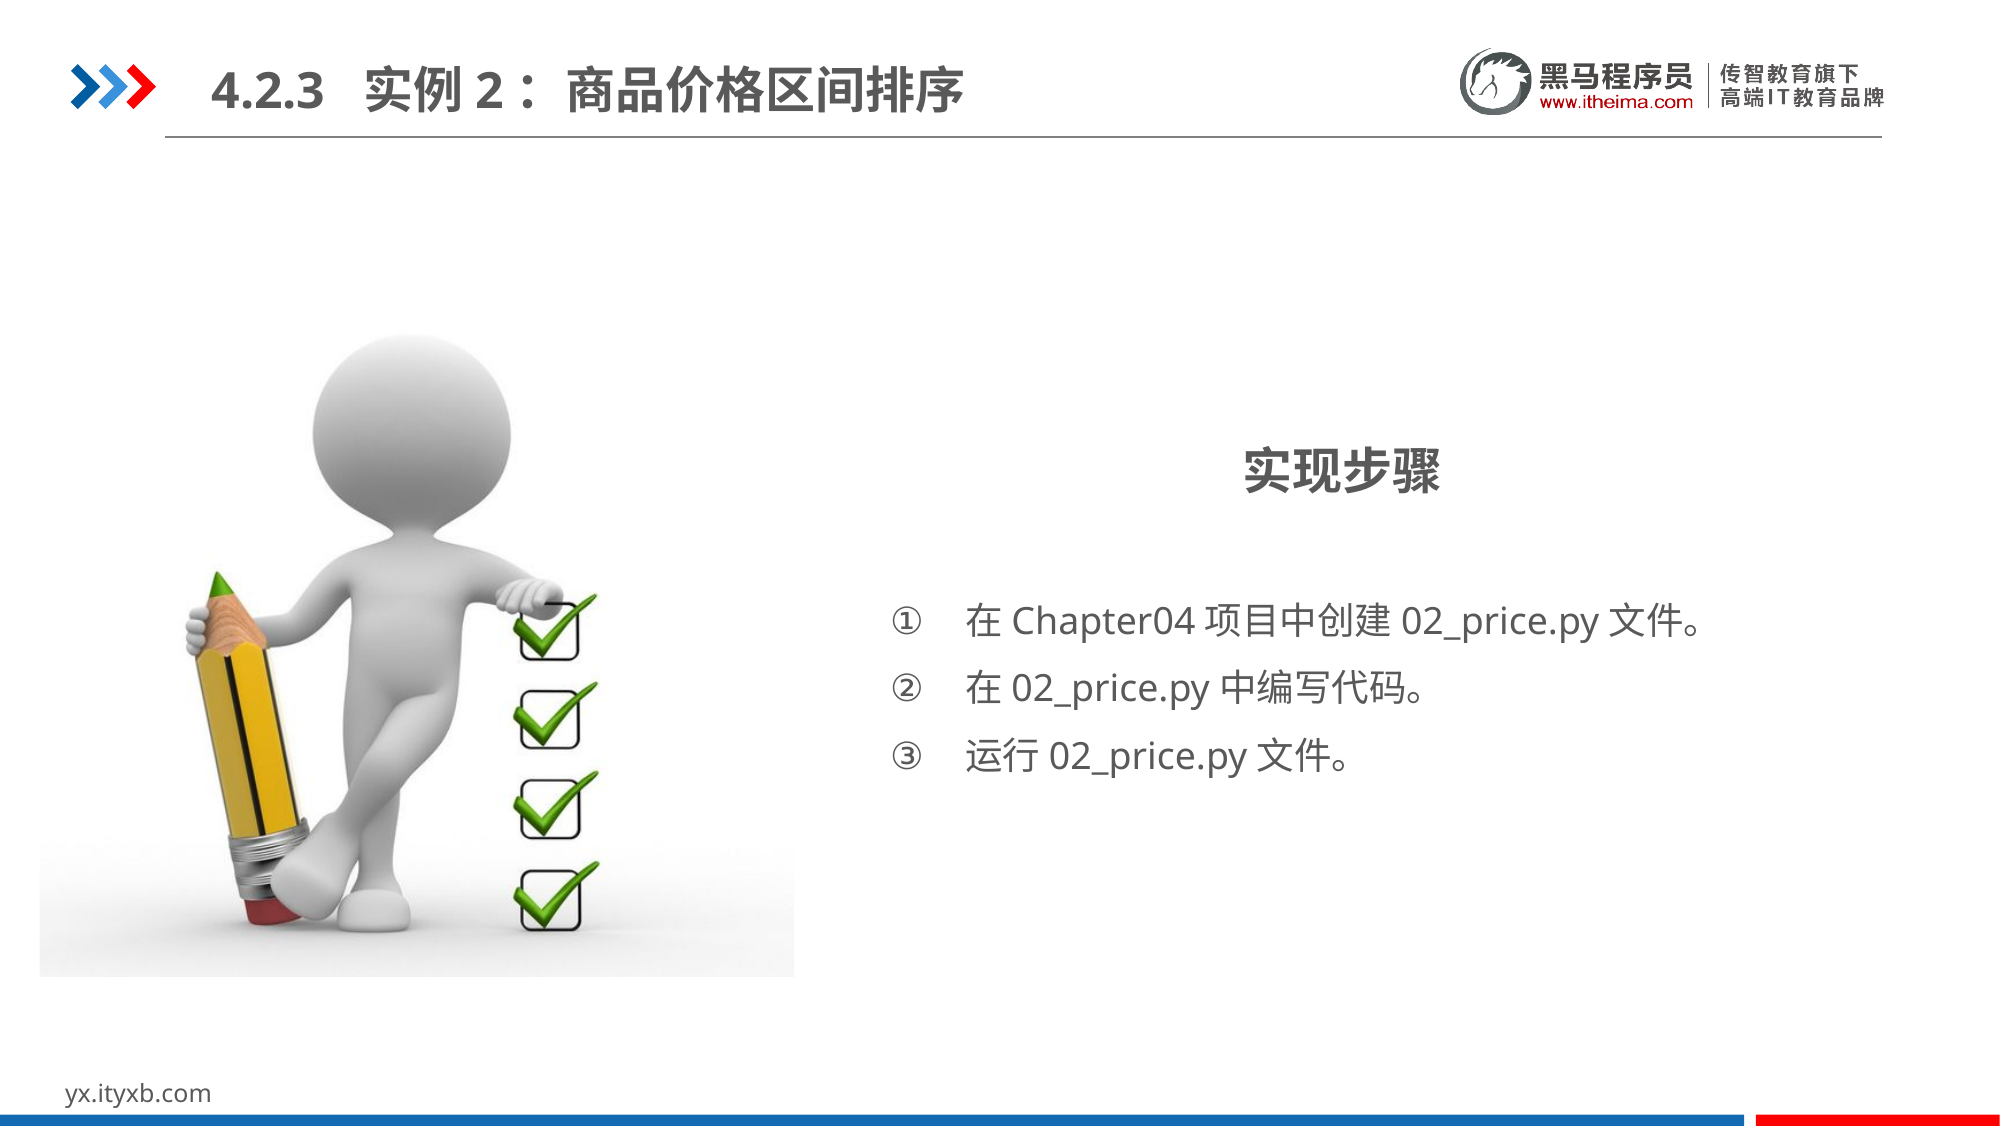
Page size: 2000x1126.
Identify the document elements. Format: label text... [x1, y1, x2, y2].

picture [1460, 48, 1887, 115]
text_box 在Chapter04项目中创建02_price.py文件。 在02_price.py中编写代码。 运行02_price.py文件。 [869, 564, 1880, 787]
text_box 实现步骤 [1227, 432, 1458, 508]
picture [39, 278, 795, 977]
text_box 4.2.3 实例2：商品价格区间排序 [196, 42, 1008, 136]
